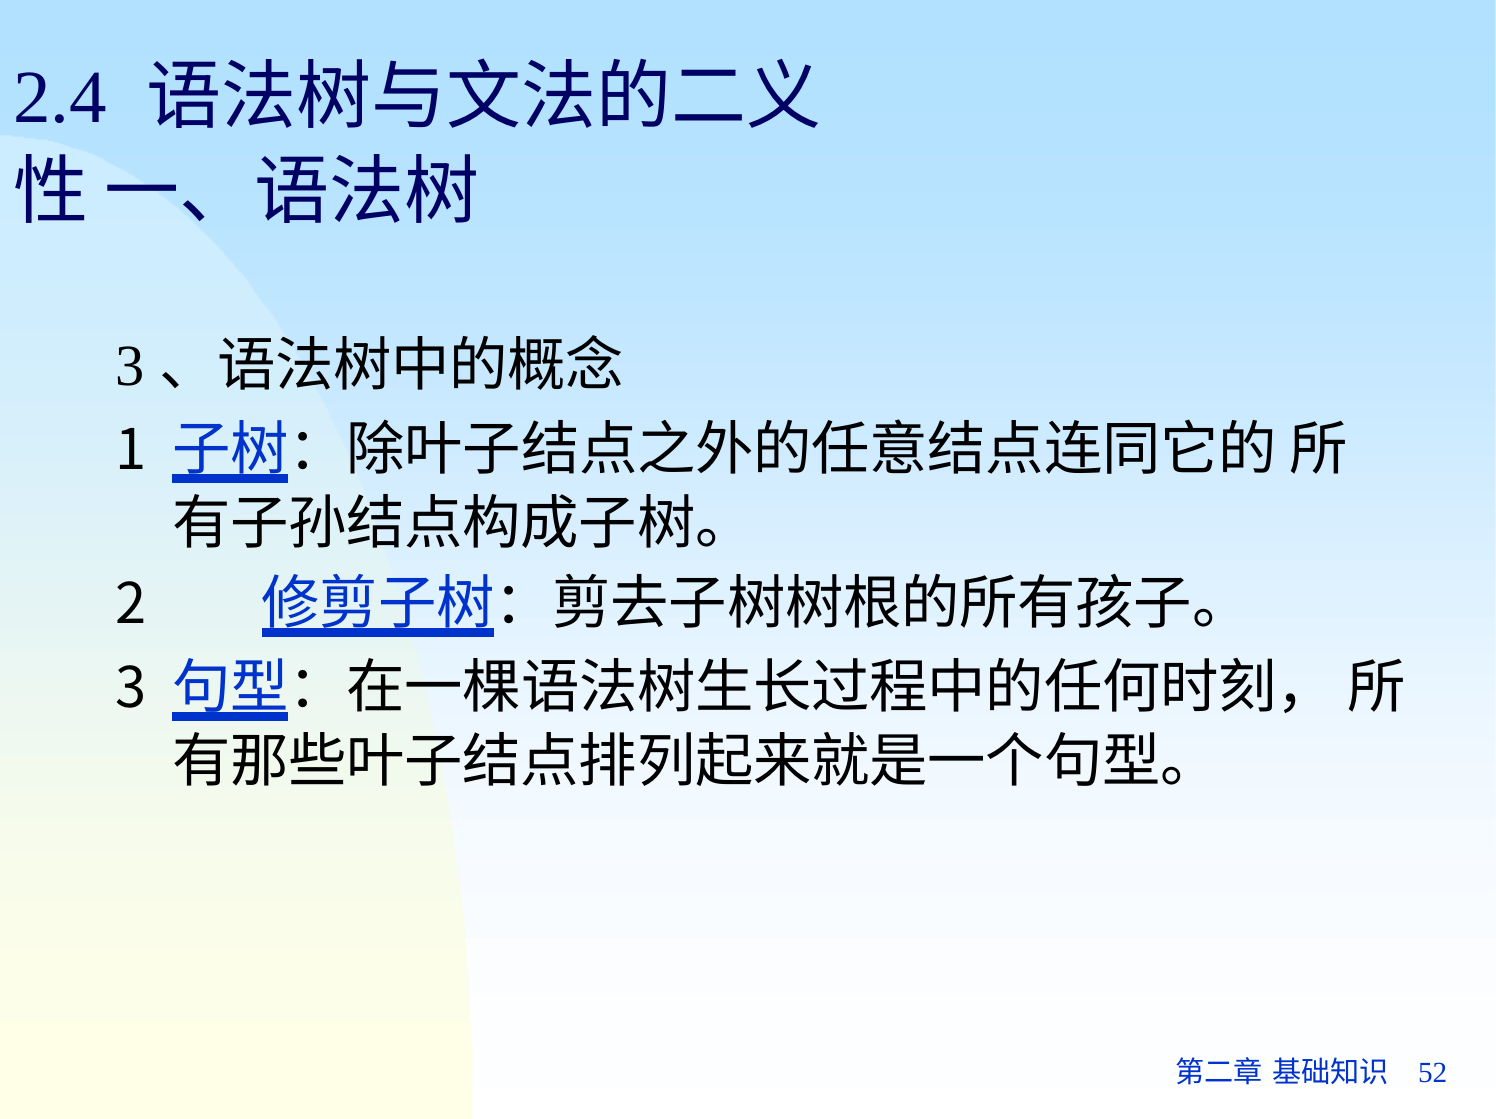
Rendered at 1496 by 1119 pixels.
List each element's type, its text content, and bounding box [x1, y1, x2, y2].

picture [0, 0, 1496, 1119]
text_box 3、语法树中的概念 子树：除叶子结点之外的任意结点连同它的 所有子孙结点构成子树。 修剪子树：剪去子树树根的所有孩子。 句型：在一棵语法树生长过程中的任何时刻， 所有那些叶子结点排列起来就是一个句型。 [113, 311, 1430, 793]
slide_number 第二章 基础知识 52 [1173, 1054, 1452, 1119]
title 2.4 语法树与文法的二义性 一、语法树 [10, 41, 897, 233]
